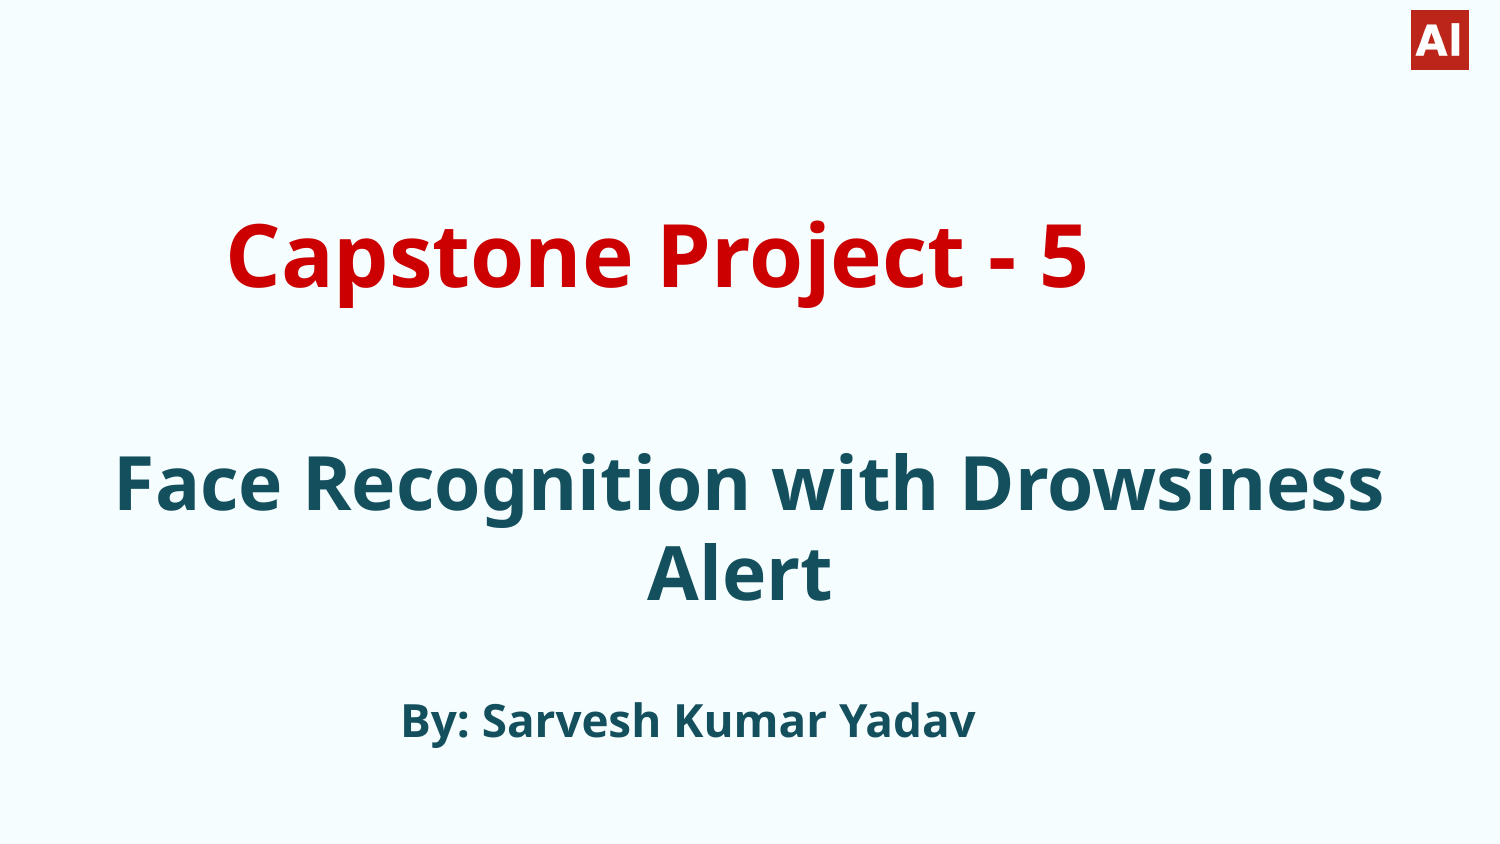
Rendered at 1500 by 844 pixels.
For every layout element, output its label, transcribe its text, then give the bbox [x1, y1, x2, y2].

picture [1411, 10, 1469, 70]
title Capstone Project - 5 Face Recognition with Drowsiness Alert [51, 16, 1449, 631]
subtitle By: Sarvesh Kumar Yadav [65, 645, 1463, 844]
